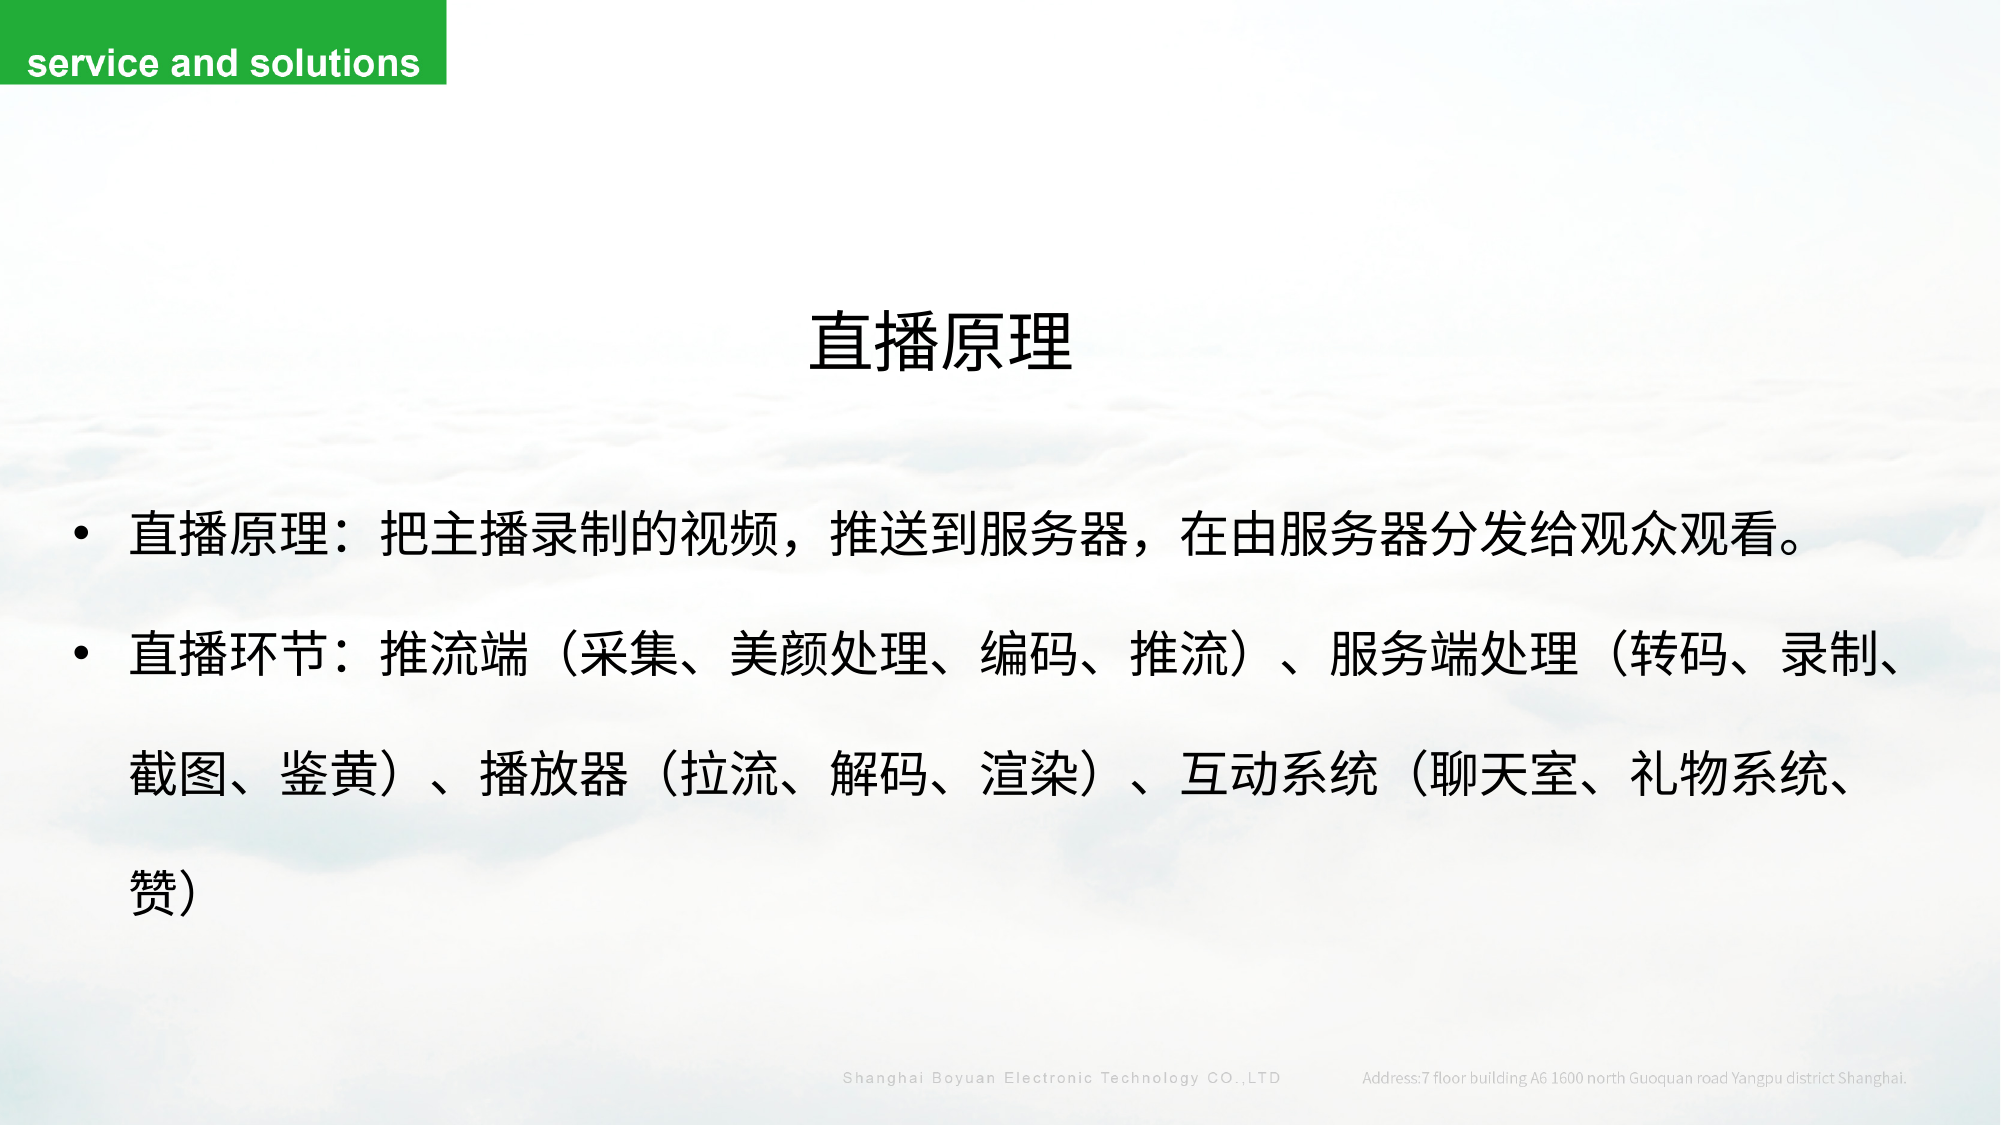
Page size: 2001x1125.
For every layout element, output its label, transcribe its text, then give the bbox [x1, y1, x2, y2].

picture [0, 0, 2001, 1125]
text_box 直播原理 [605, 292, 1276, 387]
text_box 直播原理：把主播录制的视频，推送到服务器，在由服务器分发给观众观看。 直播环节：推流端（采集、美颜处理、编码、推流）、服务端处理（转码、录制、截图、鉴黄）、播放器（拉流、解码、渲染）、互动系统（聊天室、礼物系统、赞） [57, 434, 1903, 930]
